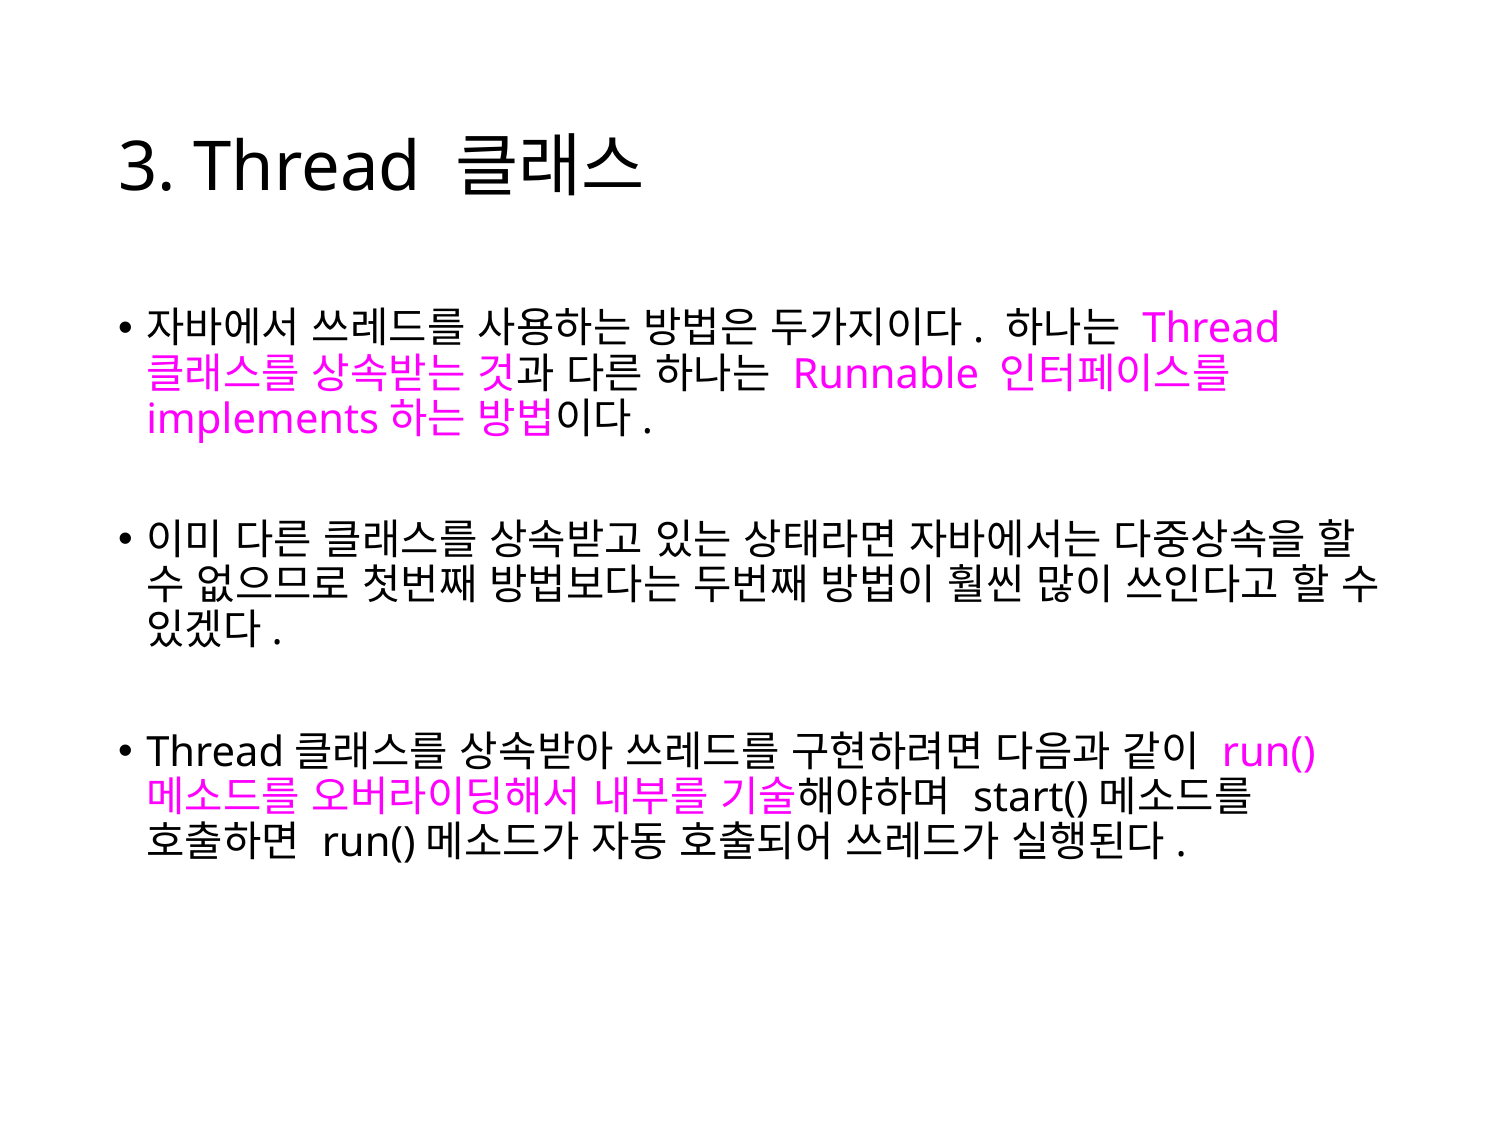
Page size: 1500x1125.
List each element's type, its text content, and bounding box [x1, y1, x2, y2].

title 3. Thread 클래스 [103, 59, 1397, 278]
list 자바에서 쓰레드를 사용하는 방법은 두가지이다. 하나는 Thread클래스를 상속받는 것과 다른 하나는 Runnable 인터페이스를 implements하는 방법이다. 이미 다른 클래스를 상속받고 있는 상태라면 자바에서는 다중상속을 할 수 없으므로 첫번째 방법보다는 두번째 방법이 훨씬 많이 쓰인다고 할 수 있겠다. Thread클래스를 상속받아 쓰레드를 구현하려면 다음과 같이 run()메소드를 오버라이딩해서 내부를 기술해야하며 start()메소드를 호출하면 run()메소드가 자동 호출되어 쓰레드가 실행된다. [103, 299, 1397, 1014]
